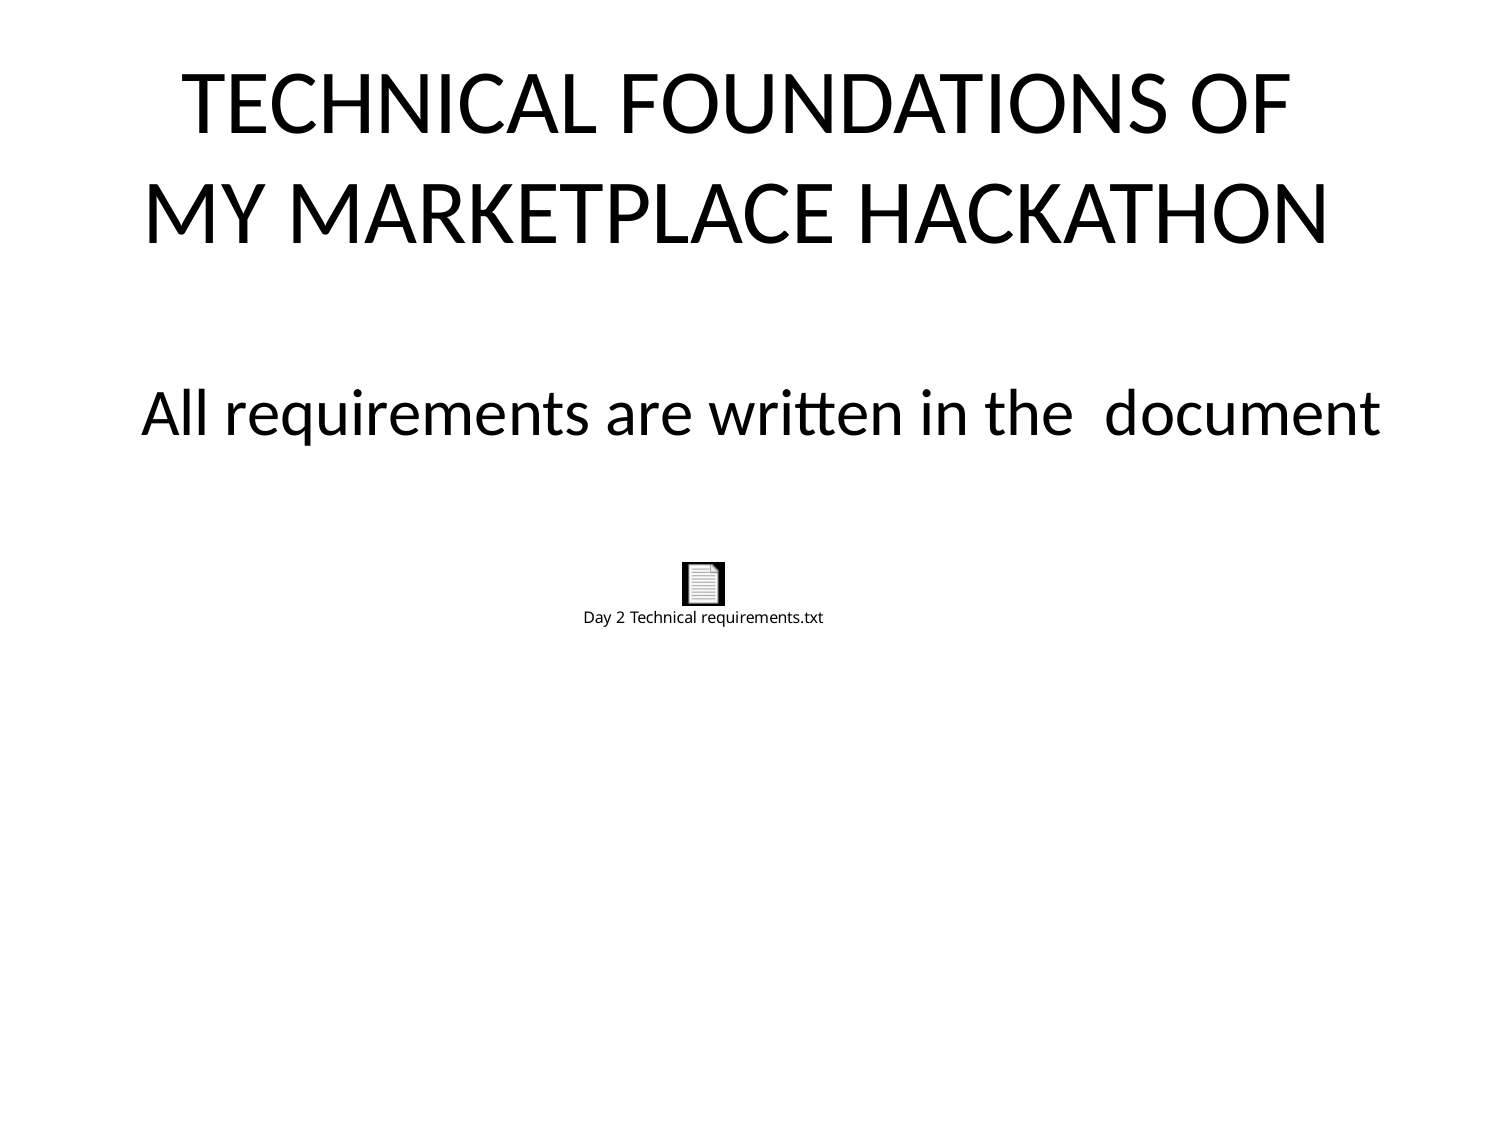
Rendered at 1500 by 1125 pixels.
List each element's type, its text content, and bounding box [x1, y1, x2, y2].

title TECHNICAL FOUNDATIONS OF MY MARKETPLACE HACKATHON [100, 30, 1376, 273]
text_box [560, 562, 845, 635]
subtitle All requirements are written in the document [41, 361, 1483, 463]
